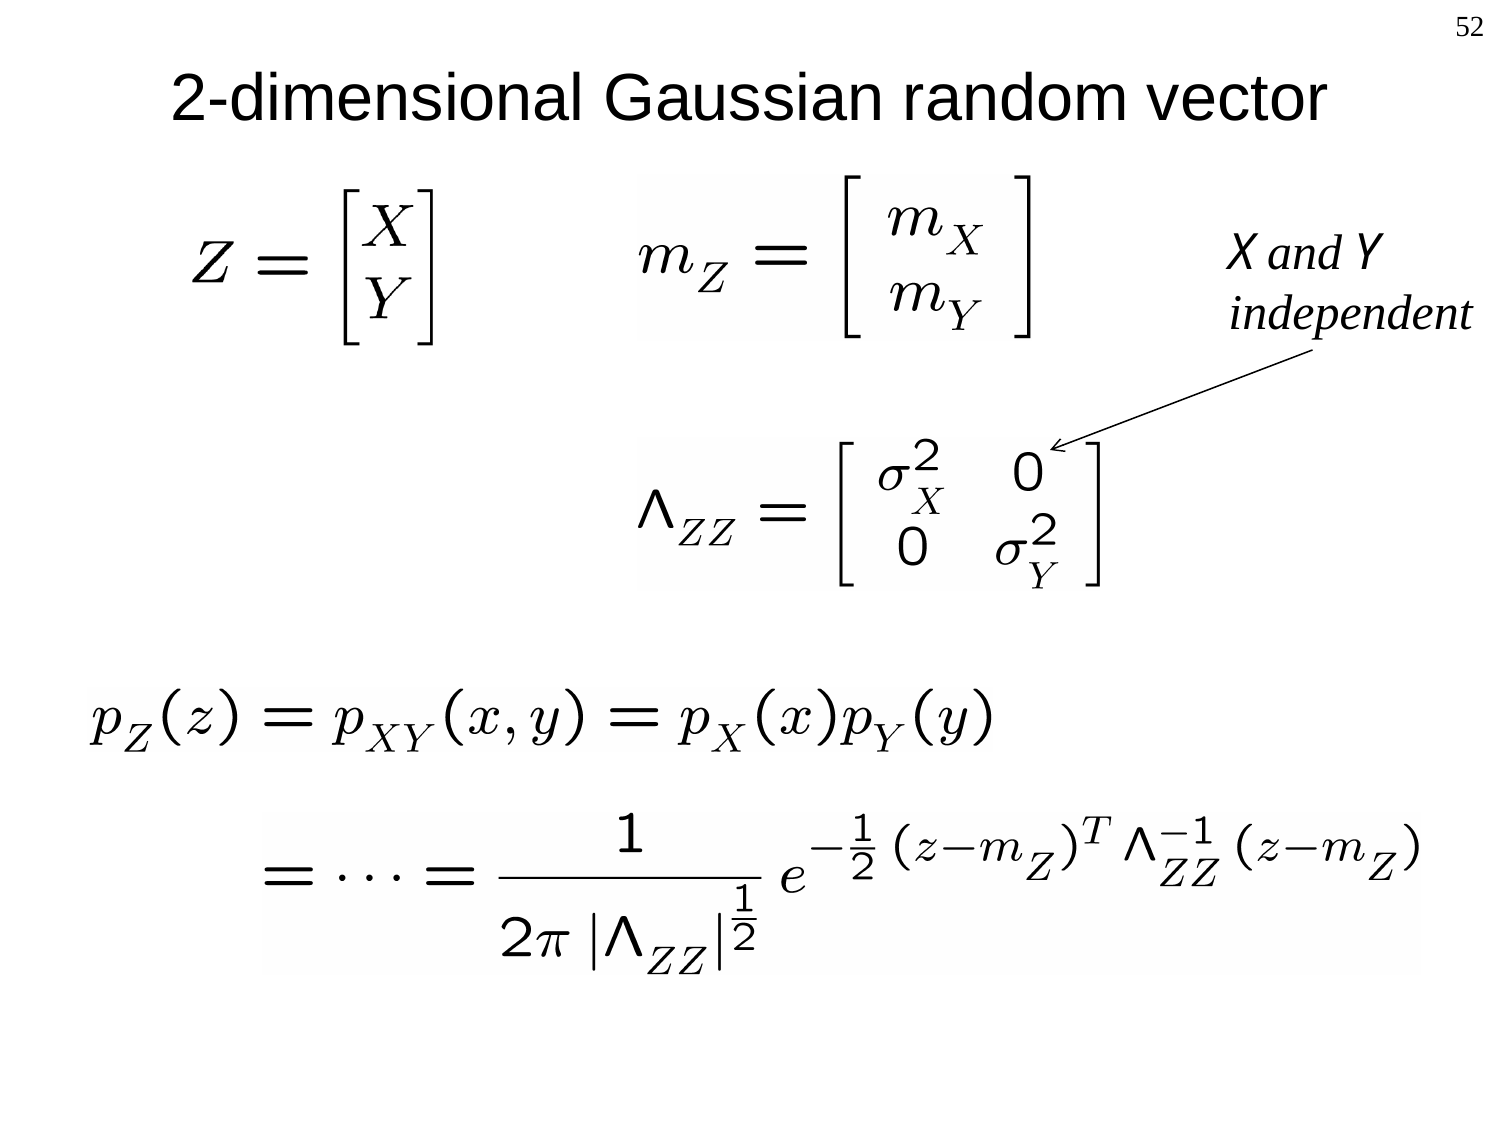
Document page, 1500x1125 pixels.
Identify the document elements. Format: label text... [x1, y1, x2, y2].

picture [190, 187, 435, 348]
title 2-dimensional Gaussian random vector [112, 0, 1388, 188]
slide_number 52 [1388, 0, 1500, 76]
picture [87, 687, 994, 752]
picture [637, 174, 1032, 341]
picture [262, 812, 1421, 976]
text_box X and Y independent [1213, 212, 1488, 348]
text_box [1049, 349, 1313, 451]
picture [637, 437, 1101, 591]
